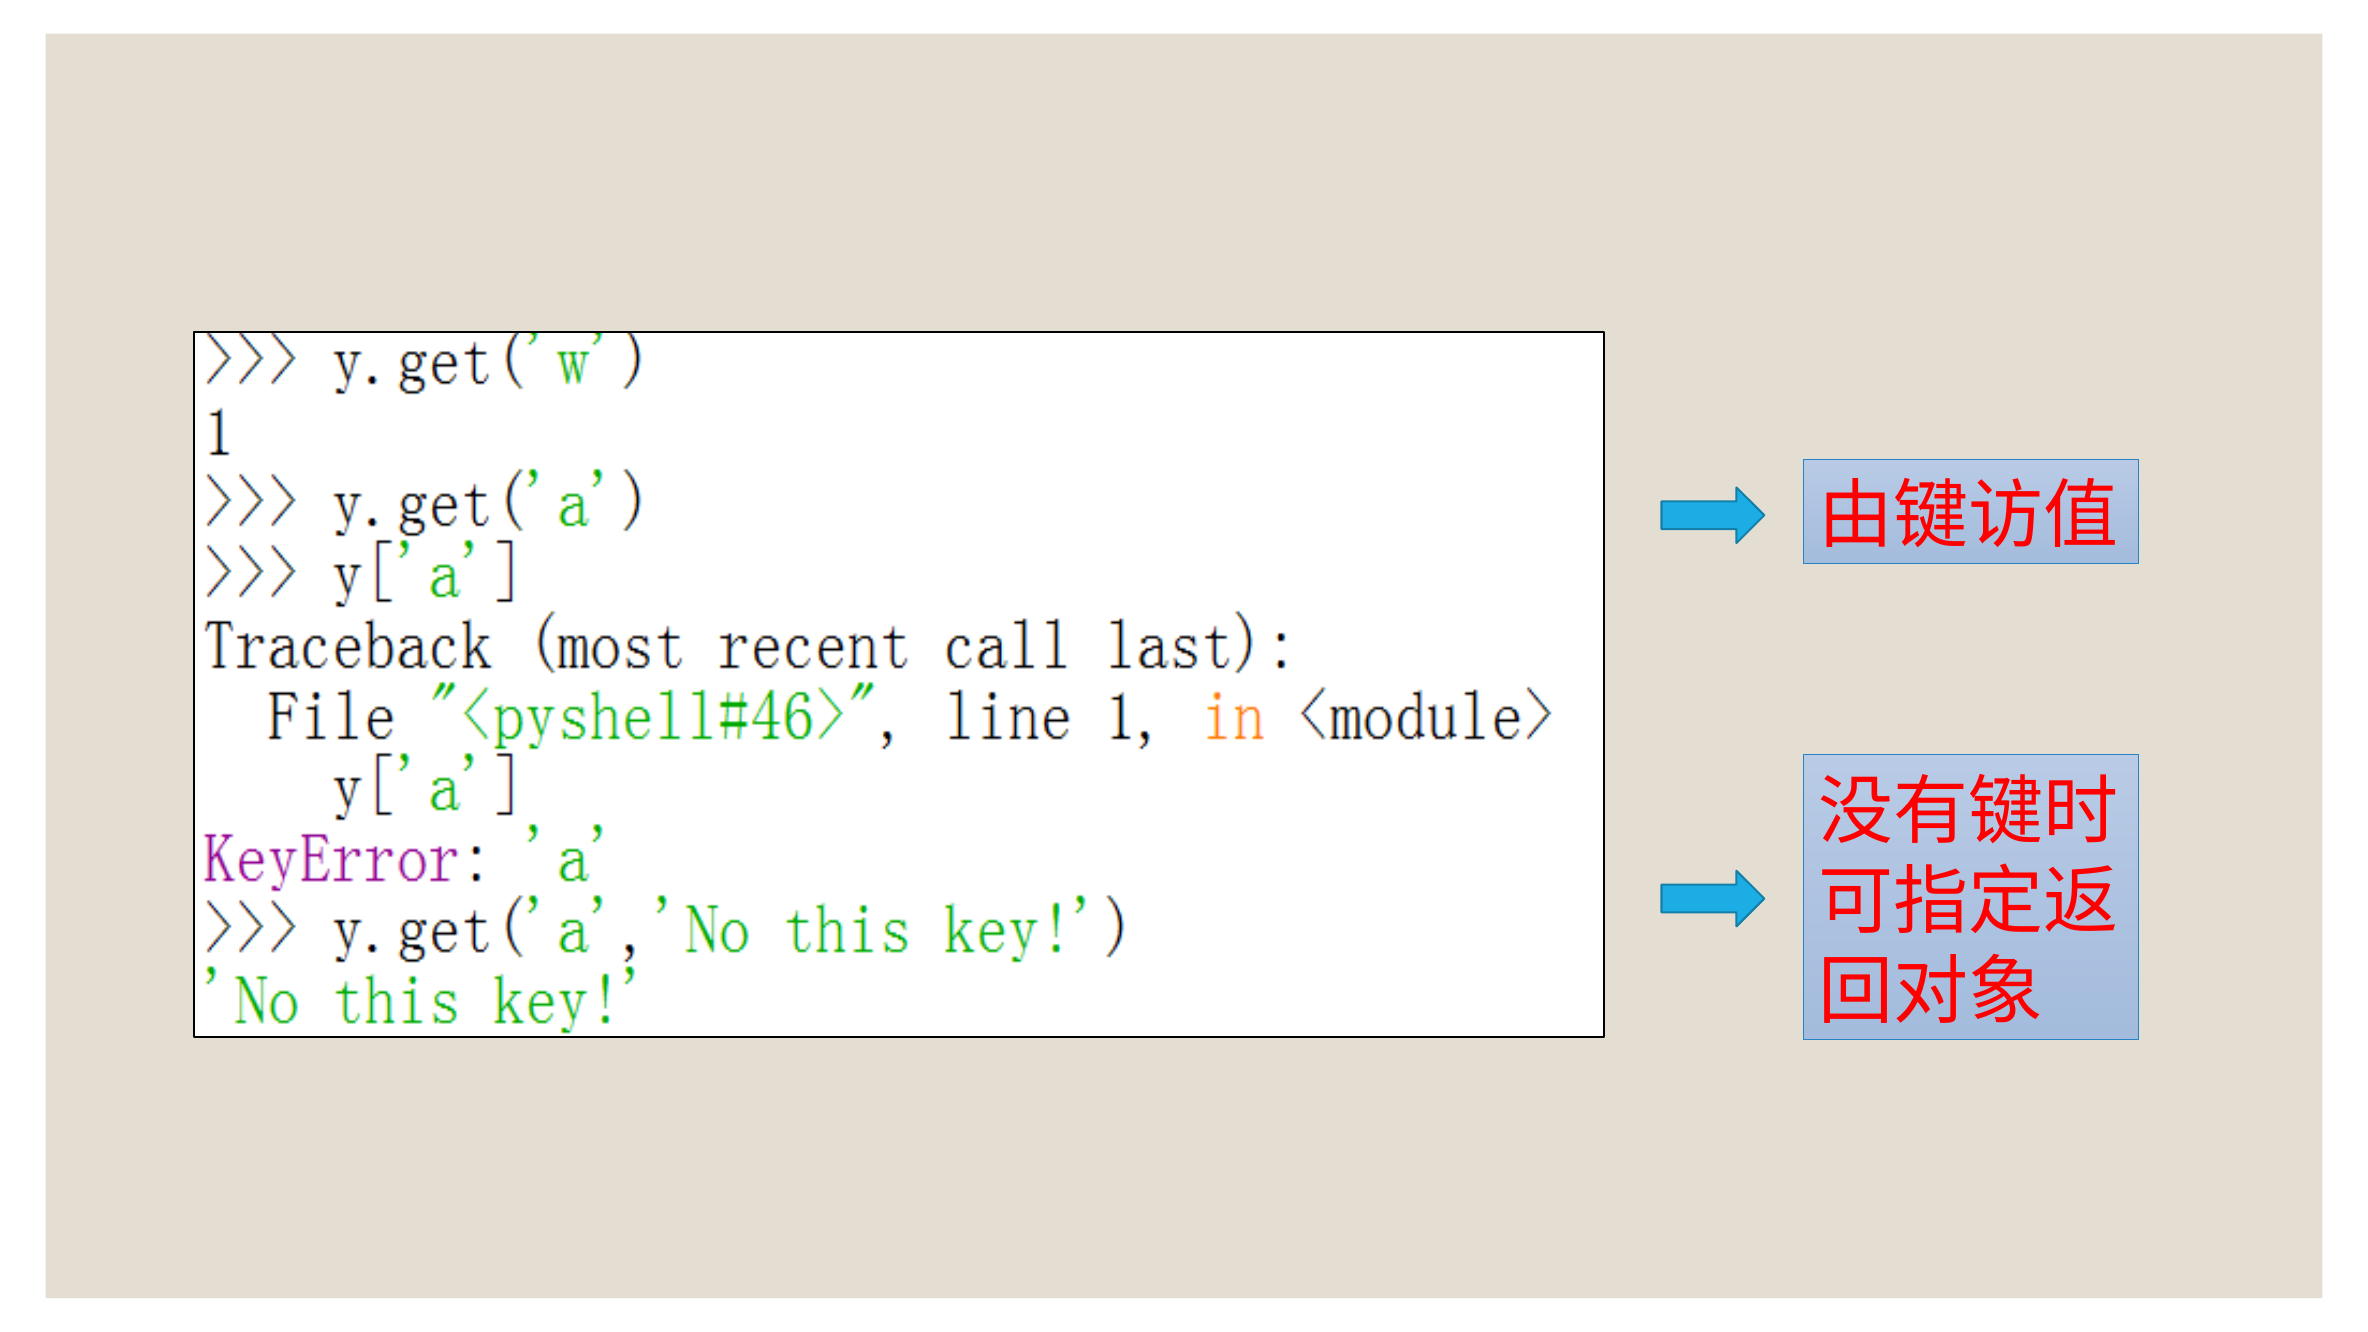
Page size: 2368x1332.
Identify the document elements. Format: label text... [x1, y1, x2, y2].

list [195, 333, 1603, 1036]
text_box [1660, 486, 1766, 544]
text_box 没有键时可指定返回对象 [1803, 754, 2139, 1040]
text_box [1660, 869, 1766, 928]
text_box 由键访值 [1803, 459, 2139, 564]
